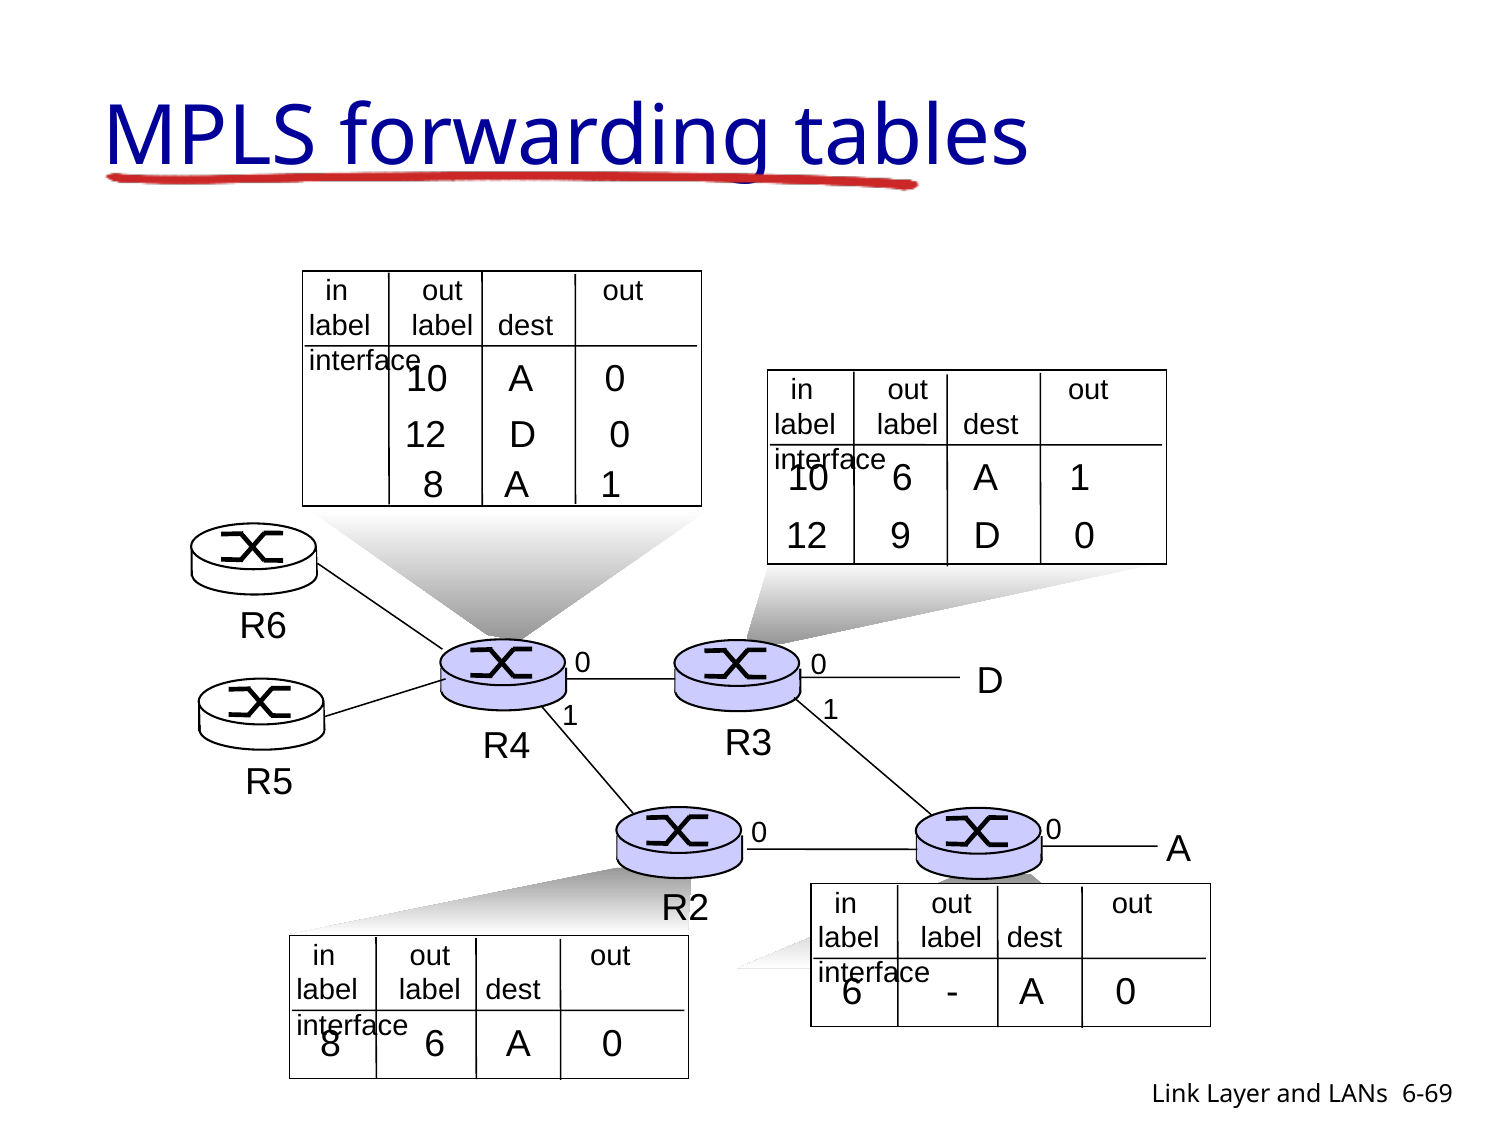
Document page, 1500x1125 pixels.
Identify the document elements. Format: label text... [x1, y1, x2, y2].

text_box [802, 876, 1222, 1029]
text_box 1 [807, 683, 854, 733]
text_box [313, 509, 709, 637]
text_box 0 [1030, 803, 1077, 853]
text_box 12 D 0 [305, 402, 482, 452]
text_box [694, 384, 702, 507]
text_box 10 A 0 [576, 346, 699, 407]
text_box [746, 574, 1108, 638]
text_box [616, 806, 743, 879]
text_box 10 A 0 [389, 346, 482, 402]
text_box [736, 943, 797, 969]
text_box 0 [559, 635, 606, 686]
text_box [674, 639, 801, 712]
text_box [440, 639, 567, 711]
title MPLS forwarding tables [87, 37, 1363, 225]
text_box D [961, 648, 1019, 709]
text_box 0 [743, 806, 783, 856]
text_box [281, 928, 700, 1081]
text_box 12 D 0 [483, 402, 575, 452]
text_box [759, 362, 1178, 567]
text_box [190, 523, 318, 595]
text_box in out out label label dest interface [294, 263, 712, 384]
text_box 0 [805, 678, 842, 688]
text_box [198, 678, 325, 750]
text_box R3 [709, 720, 788, 771]
text_box R2 [646, 887, 725, 935]
text_box 10 A 0 [483, 346, 575, 402]
text_box 12 D 0 [576, 402, 697, 463]
text_box [302, 384, 307, 507]
text_box R6 [224, 603, 303, 654]
text_box 10 A 0 [307, 346, 388, 402]
text_box 1 [547, 688, 594, 739]
text_box R4 [468, 719, 546, 774]
text_box 0 [795, 637, 842, 677]
slide_number 6-69 [1386, 1069, 1487, 1115]
picture [102, 167, 928, 197]
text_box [915, 807, 1042, 874]
text_box 8 A 1 [303, 452, 694, 513]
text_box [329, 869, 646, 926]
text_box R5 [230, 758, 308, 810]
text_box A [1151, 816, 1206, 874]
footer Link Layer and LANs [1045, 1069, 1404, 1110]
